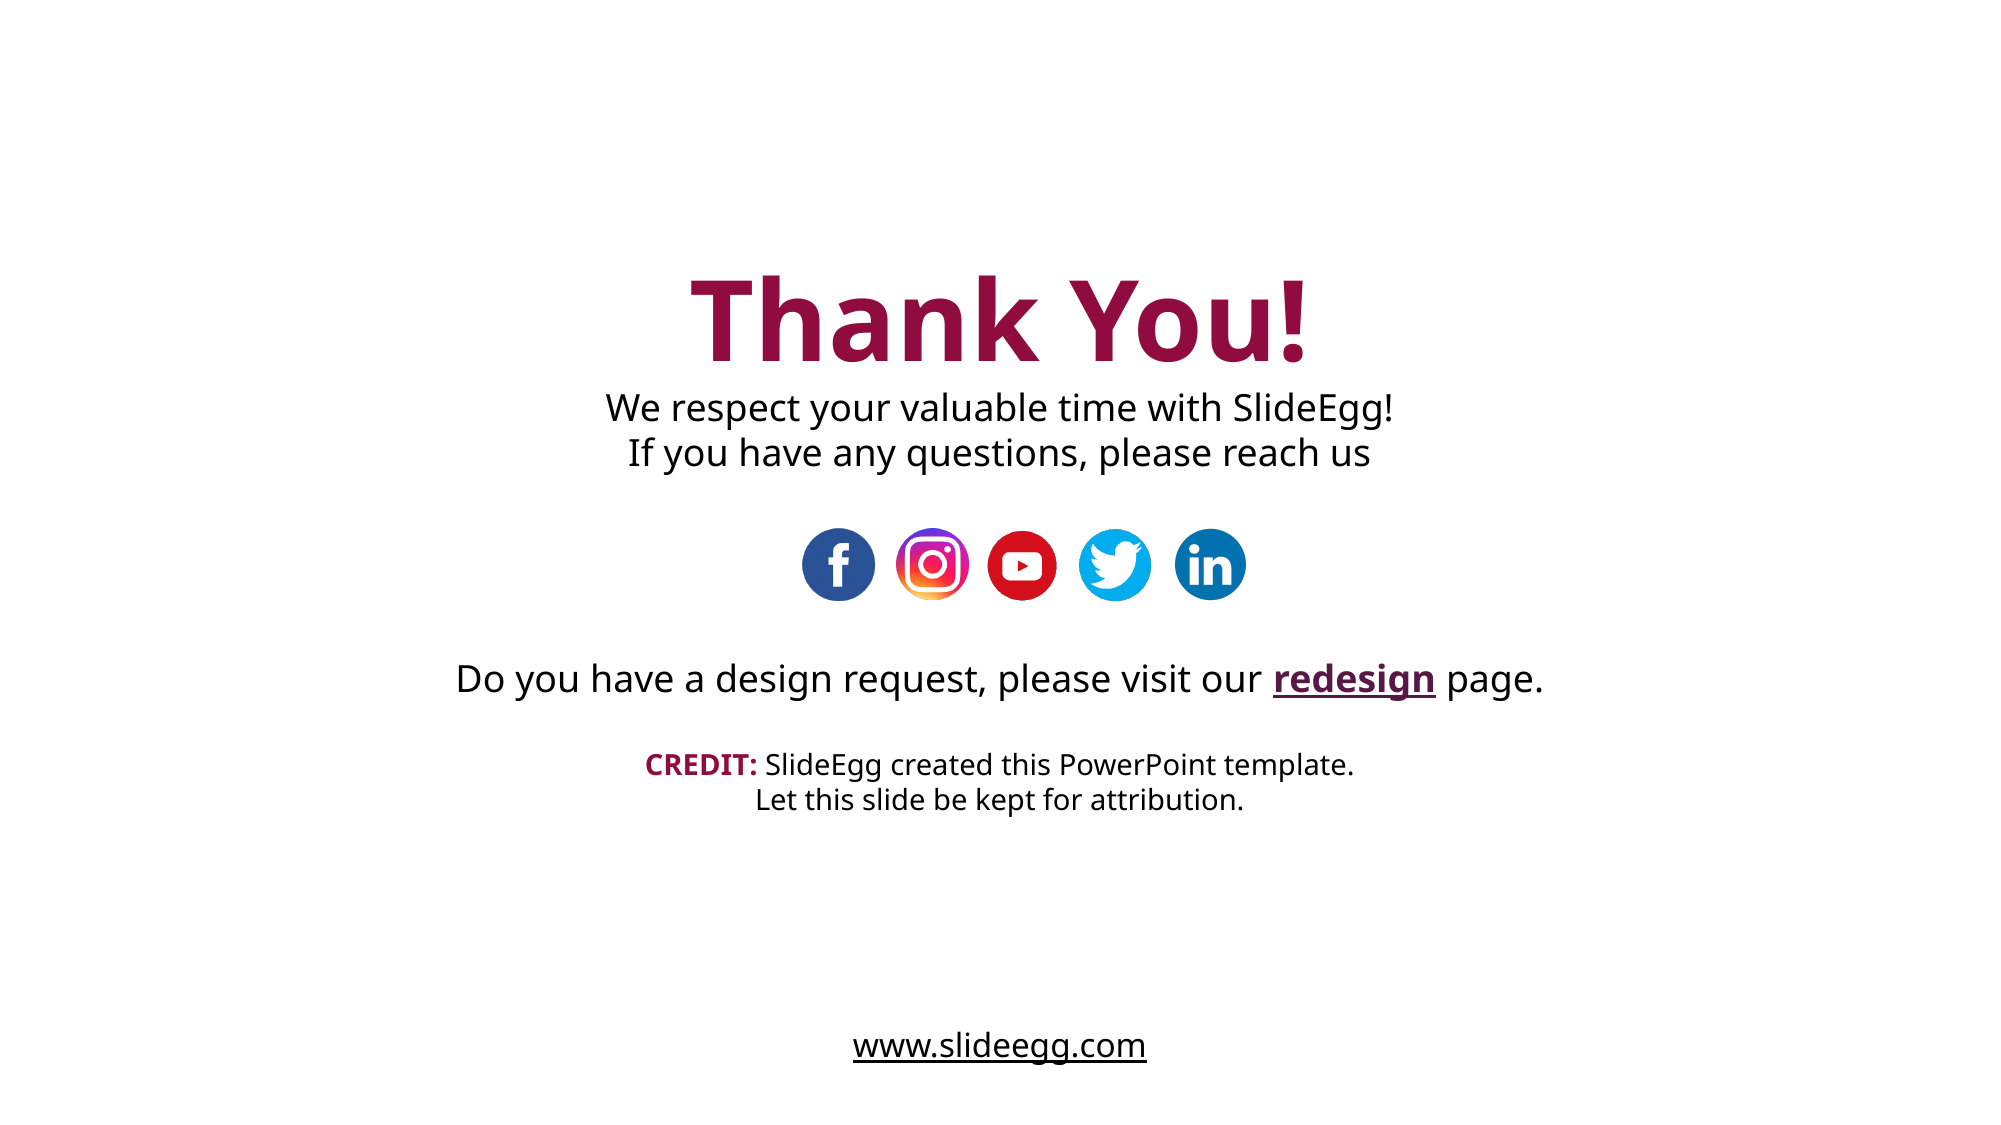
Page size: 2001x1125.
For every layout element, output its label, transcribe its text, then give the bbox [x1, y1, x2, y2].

text_box www.slideegg.com [499, 1017, 1501, 1078]
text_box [272, 241, 1728, 826]
